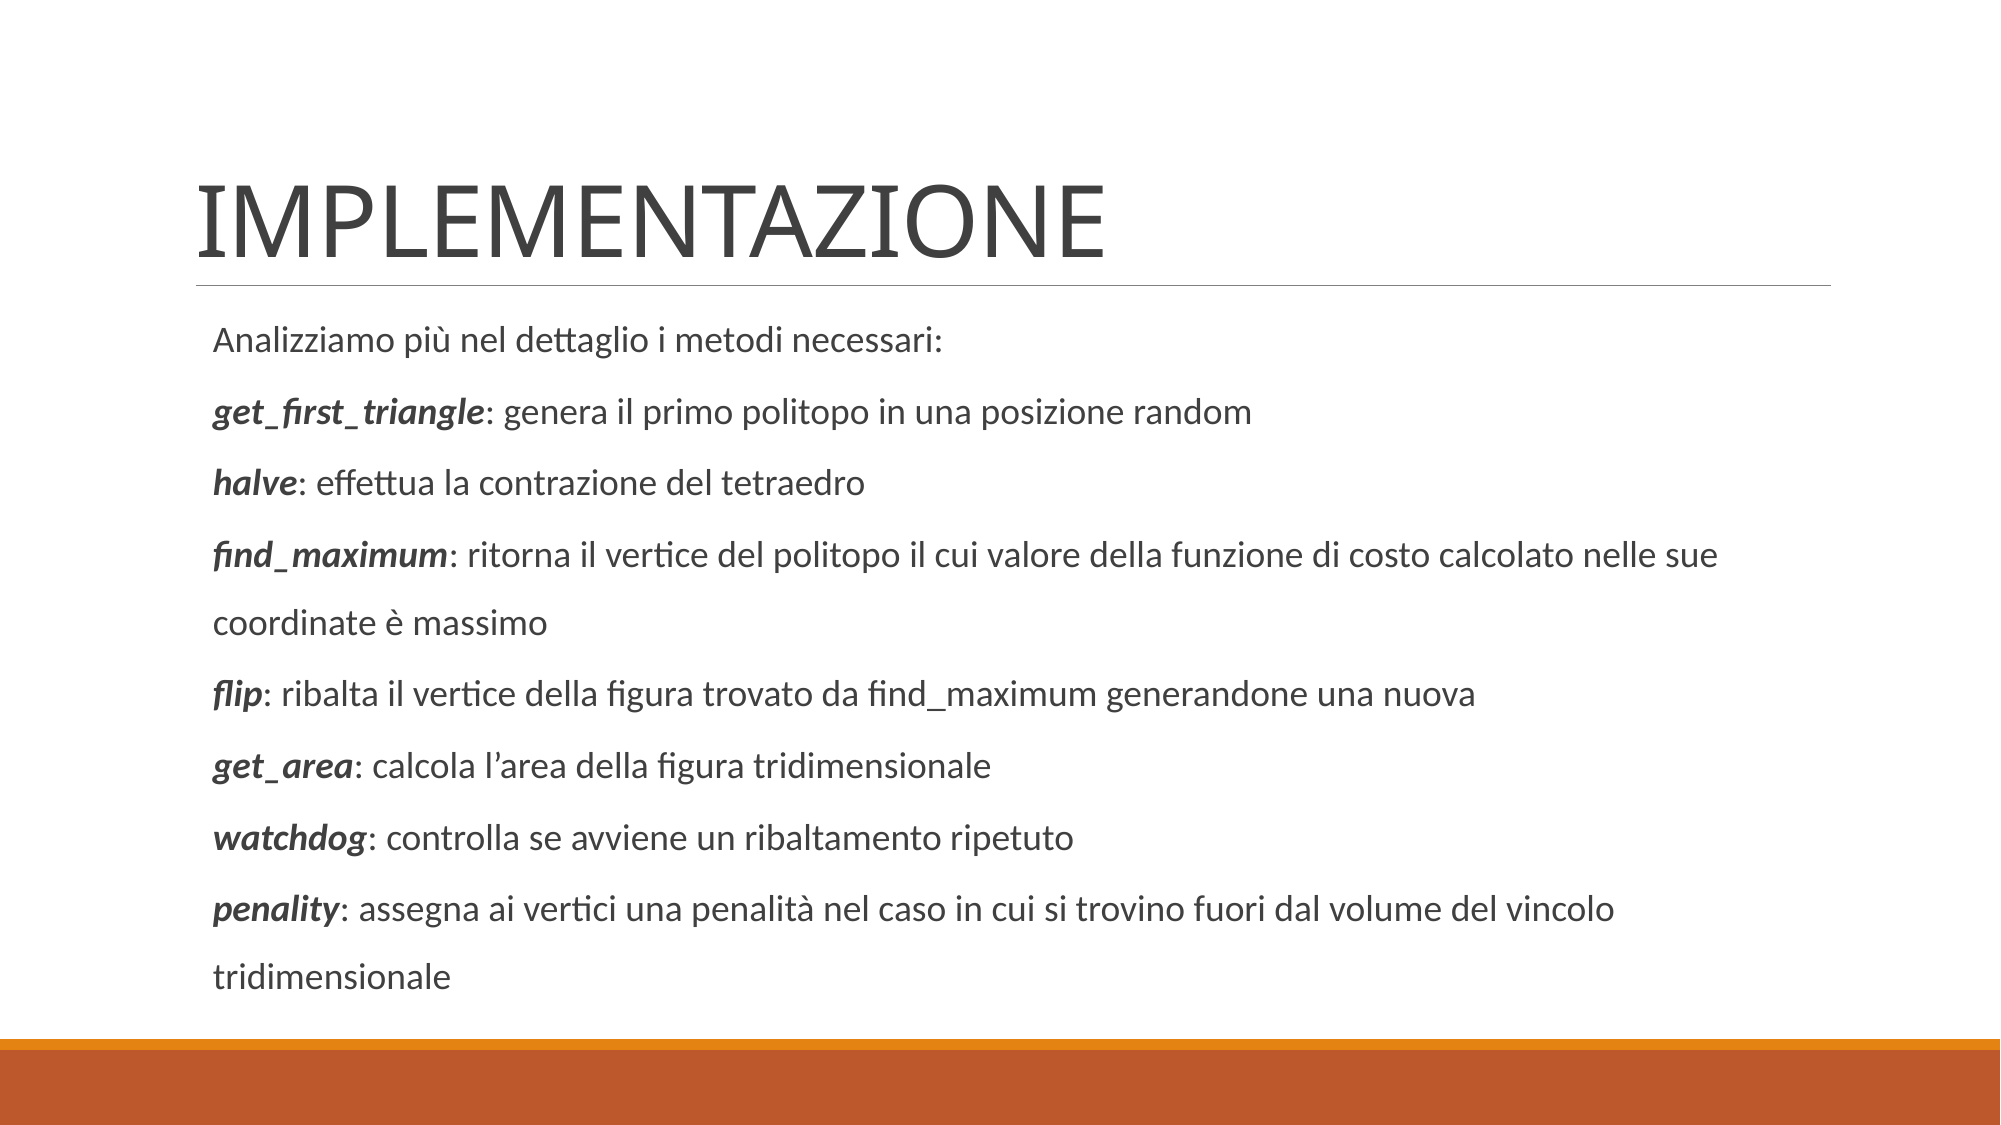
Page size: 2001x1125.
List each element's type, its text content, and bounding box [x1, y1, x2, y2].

list Analizziamo più nel dettaglio i metodi necessari: get_first_triangle: genera il primo politopo in una posizione random halve: effettua la contrazione del tetraedro find_maximum: ritorna il vertice del politopo il cui valore della funzione di costo calcolato nelle sue coordinate è massimo flip: ribalta il vertice della figura trovato da find_maximum generandone una nuova get_area: calcola l’area della figura tridimensionale watchdog: controlla se avviene un ribaltamento ripetuto penality: assegna ai vertici una penalità nel caso in cui si trovino fuori dal volume del vincolo tridimensionale [180, 285, 1830, 1052]
title IMPLEMENTAZIONE [180, 164, 1830, 285]
